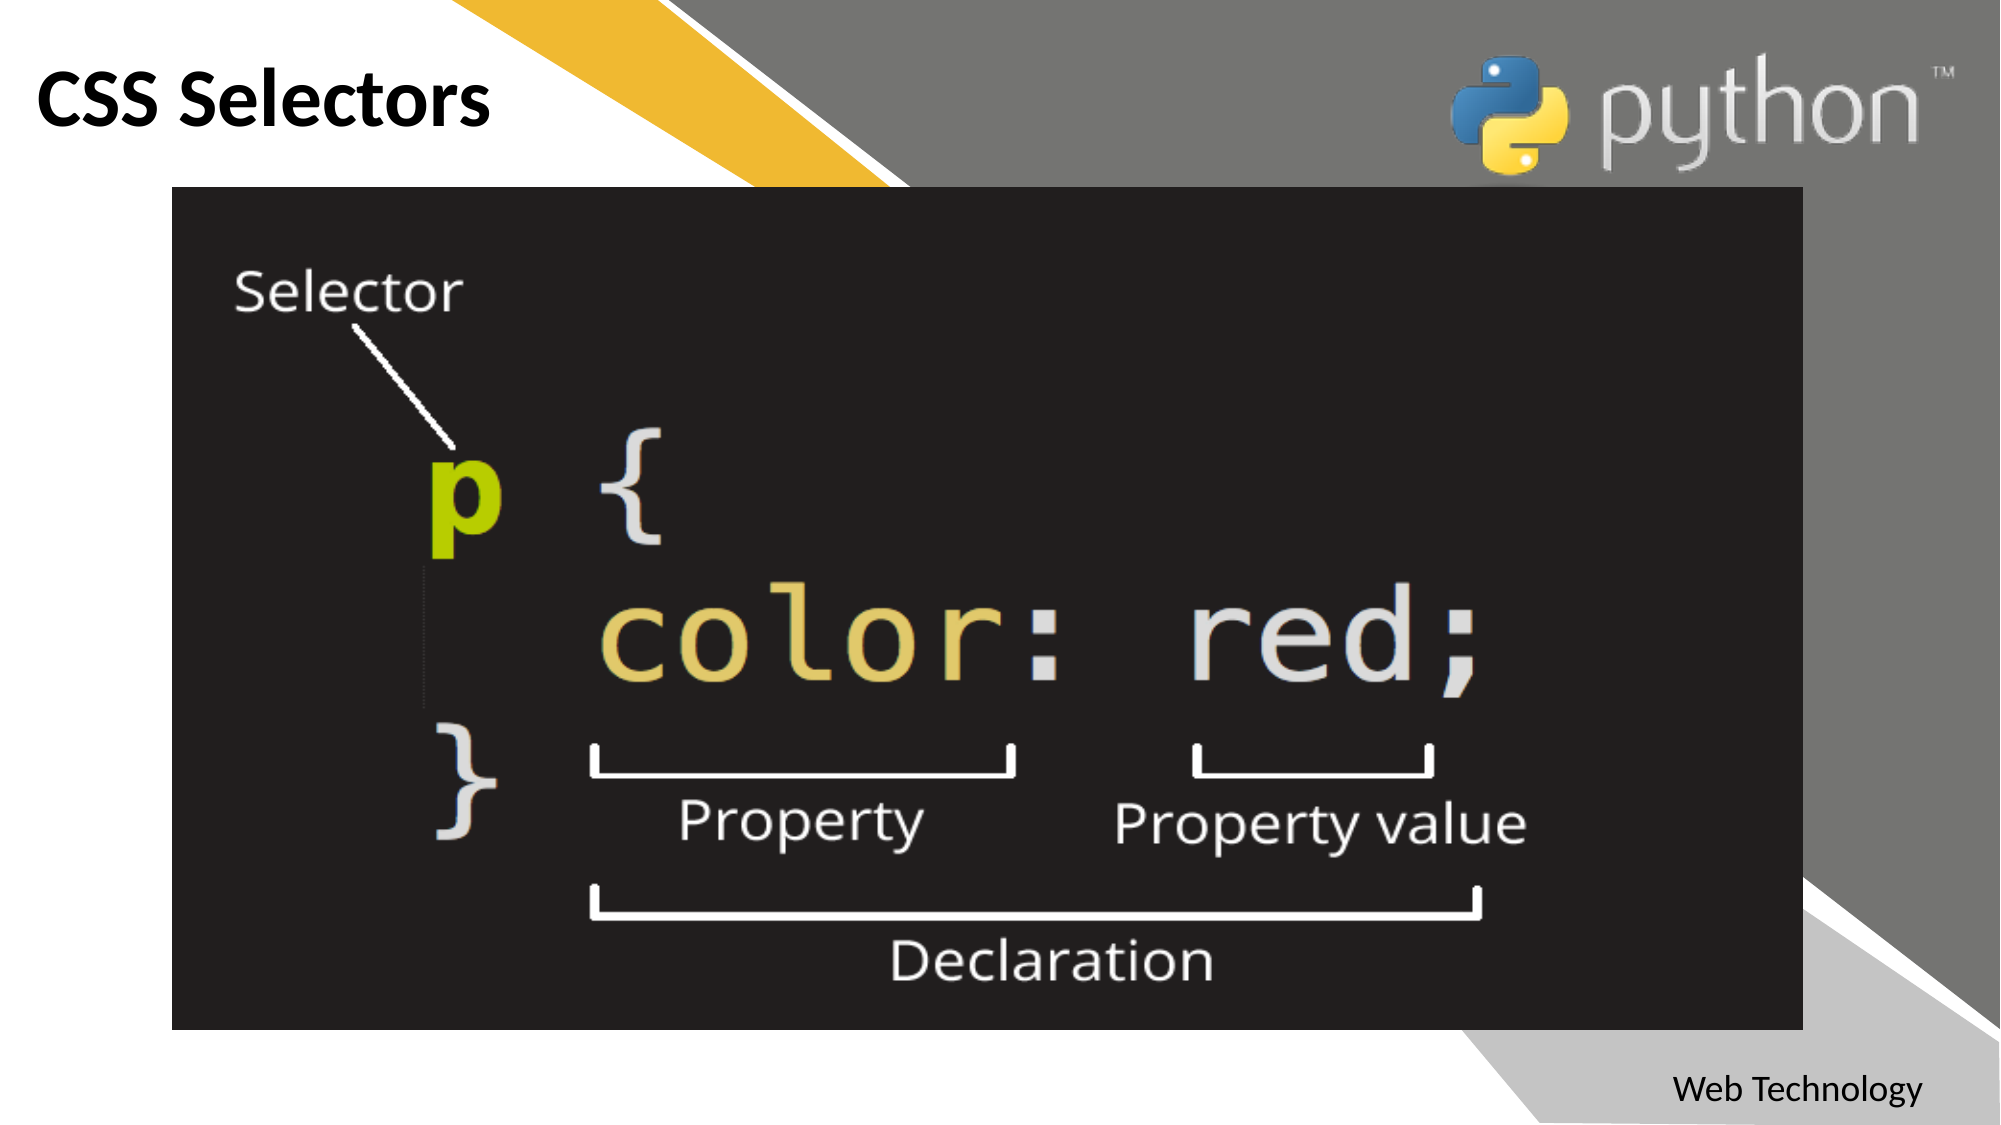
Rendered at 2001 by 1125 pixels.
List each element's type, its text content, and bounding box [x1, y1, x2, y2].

text_box [449, 0, 892, 187]
text_box [1803, 207, 2000, 1031]
picture [172, 35, 2000, 1030]
text_box Web Technology [1658, 1056, 1939, 1116]
text_box CSS Selectors [22, 35, 507, 151]
text_box [1460, 907, 2000, 1125]
text_box [667, 0, 2000, 187]
